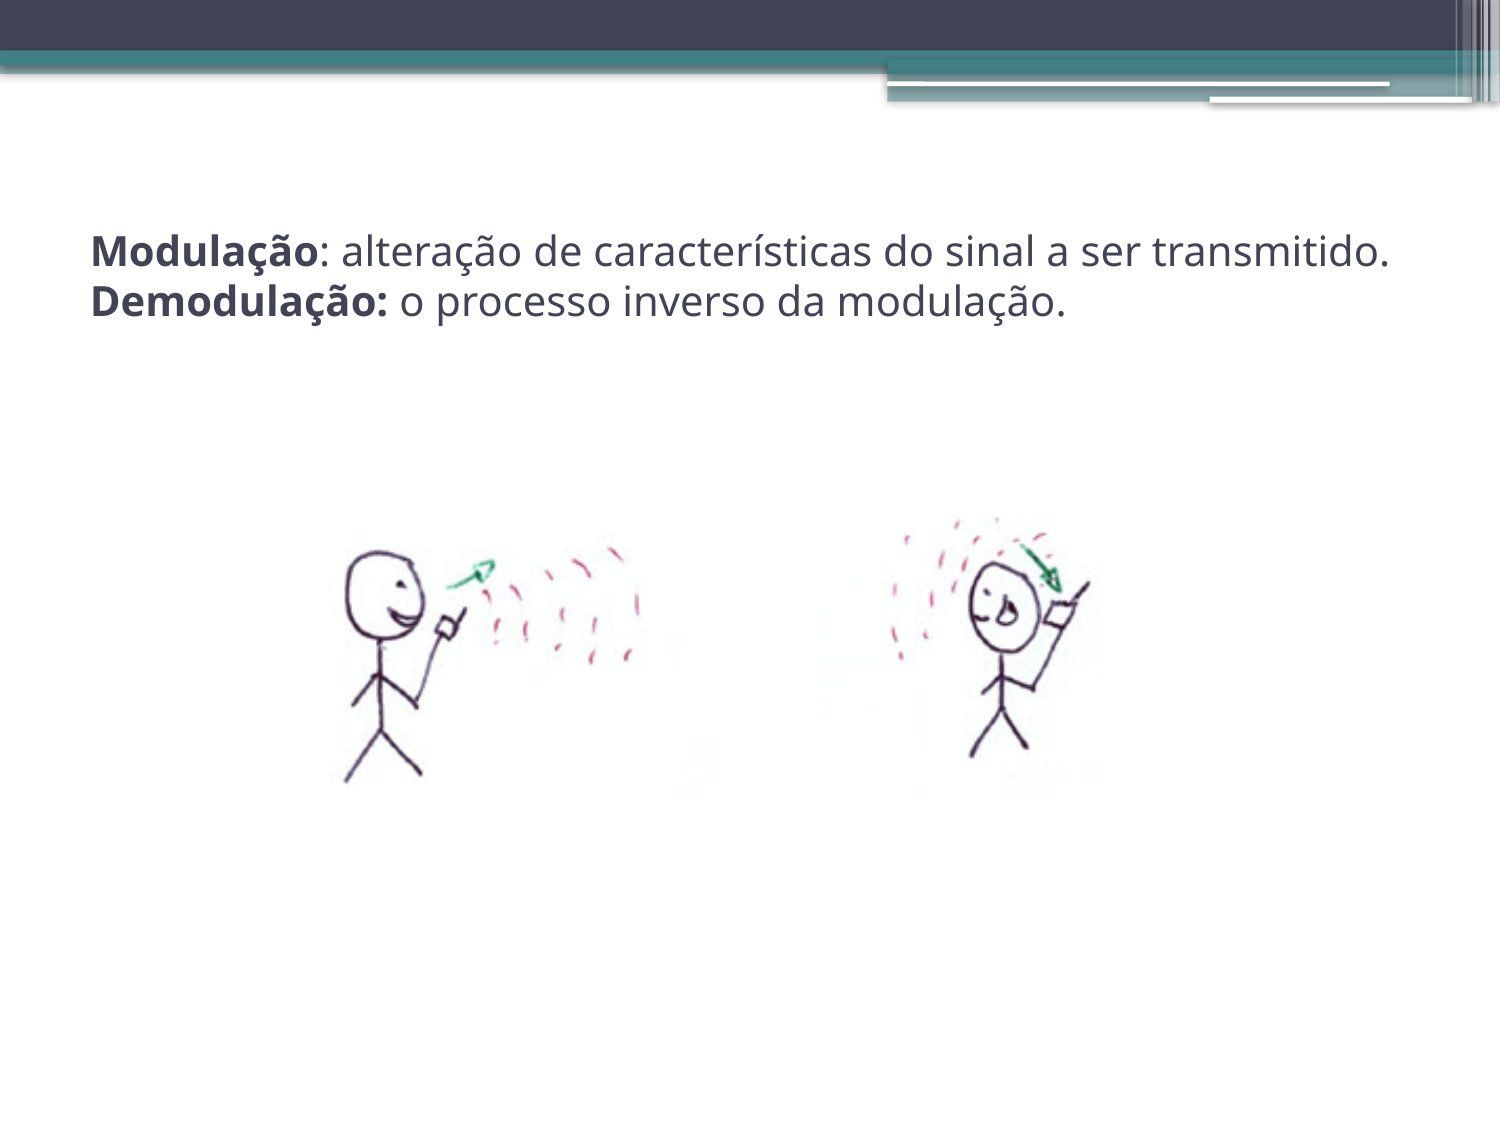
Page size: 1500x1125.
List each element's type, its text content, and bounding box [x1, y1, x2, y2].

title Modulação: alteração de características do sinal a ser transmitido. Demodulação: o processo inverso da modulação. [75, 187, 1425, 363]
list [312, 514, 1124, 811]
